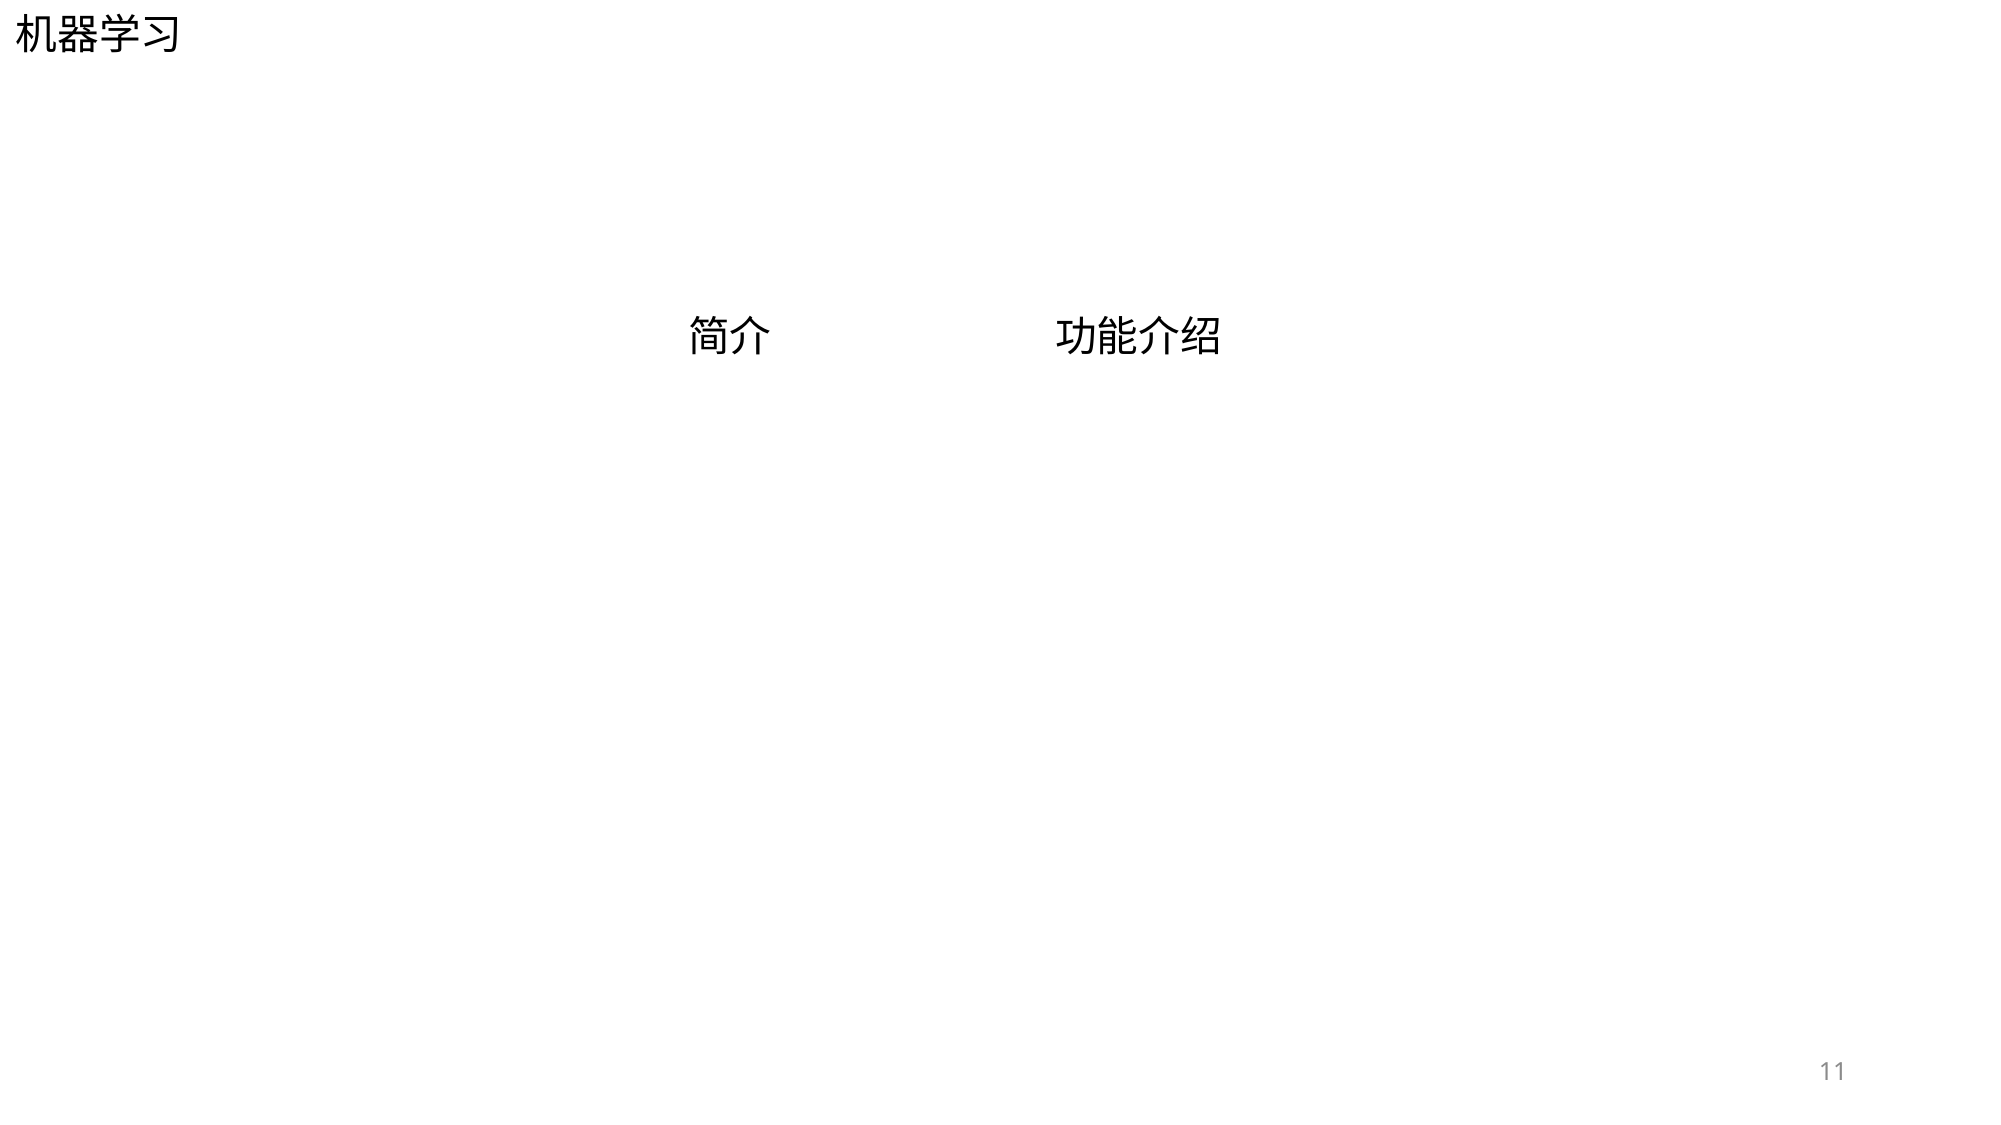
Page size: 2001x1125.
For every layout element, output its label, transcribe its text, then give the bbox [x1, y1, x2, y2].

text_box 机器学习 [0, 0, 198, 65]
slide_number 11 [1412, 1042, 1863, 1103]
text_box 功能介绍 [1040, 302, 1237, 367]
text_box 简介 [673, 302, 787, 367]
